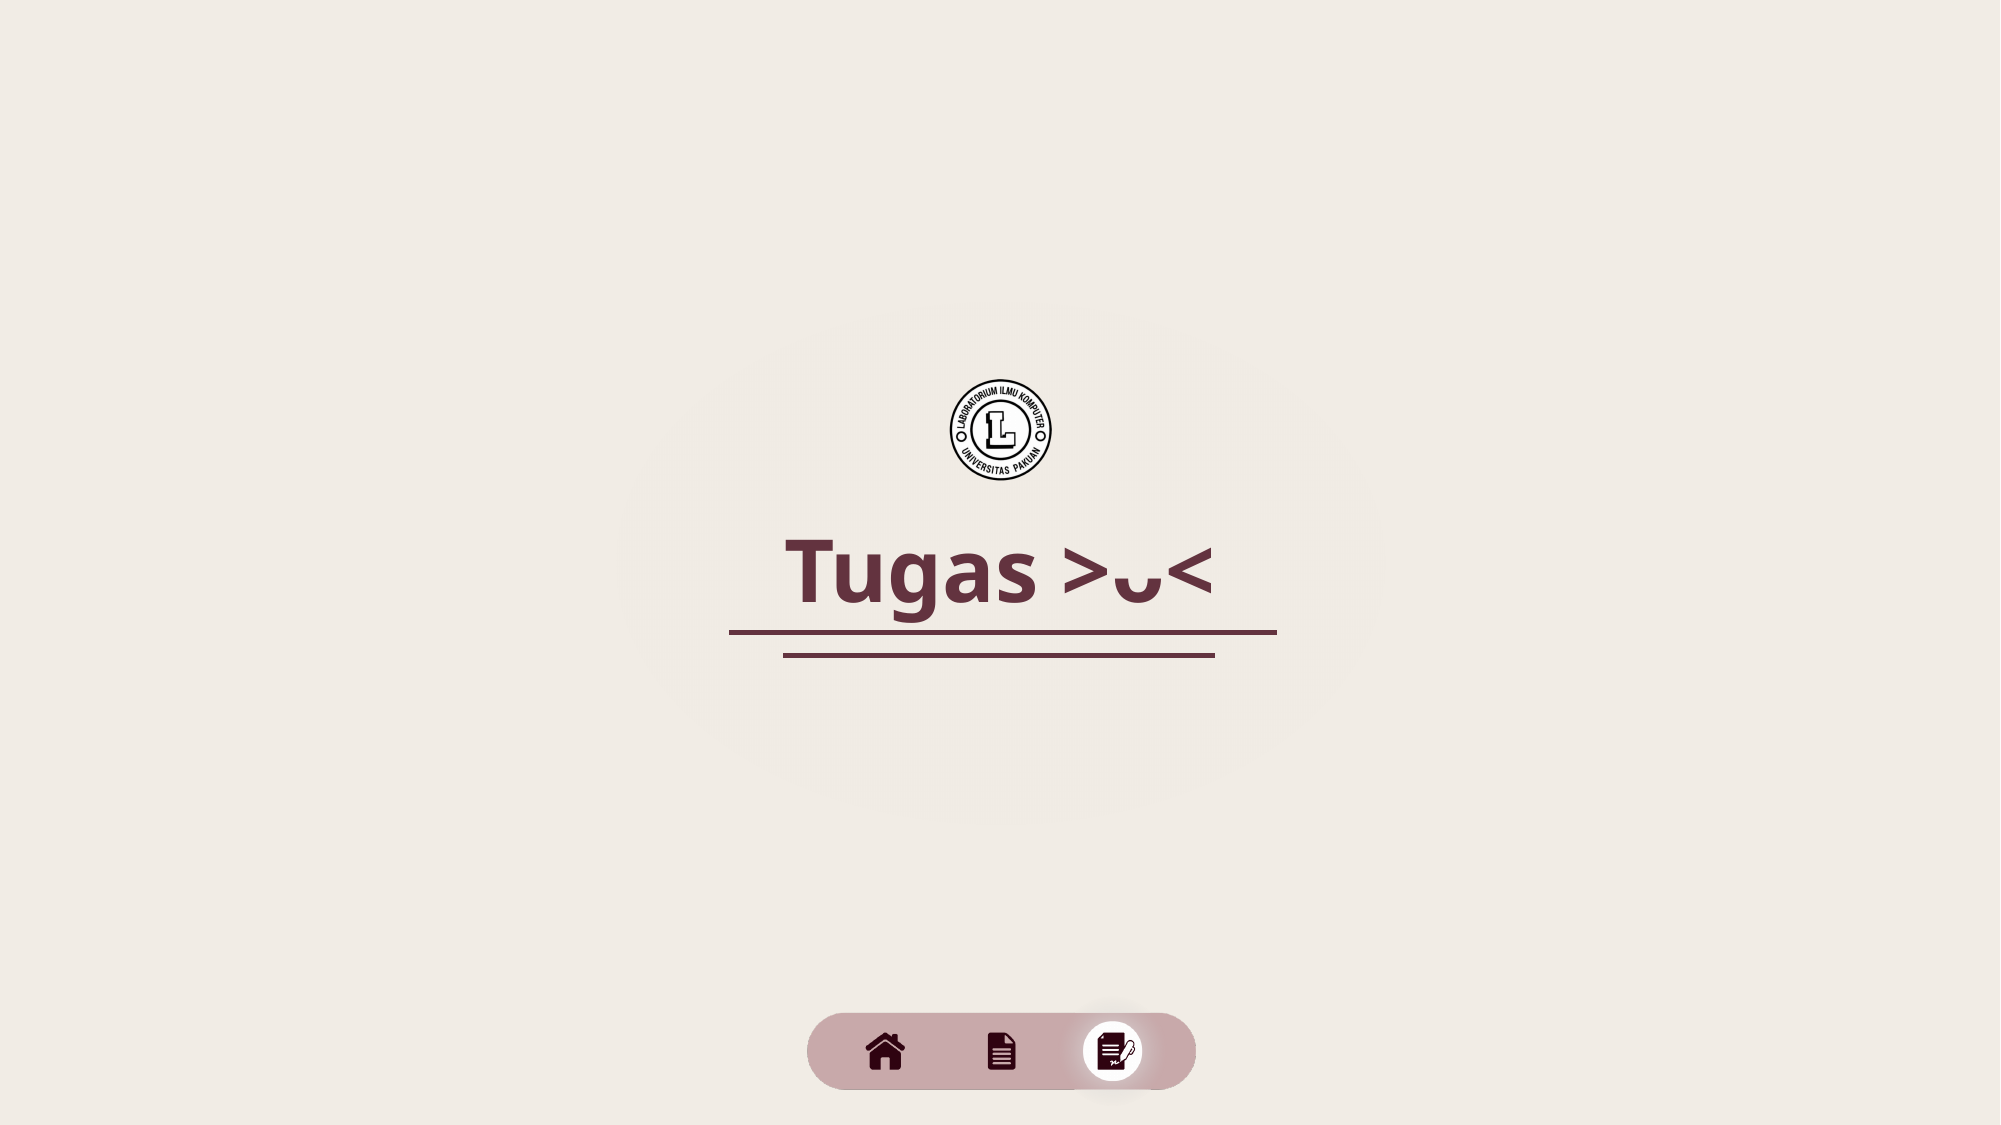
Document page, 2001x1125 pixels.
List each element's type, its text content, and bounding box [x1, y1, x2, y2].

list Tugas >ᴗ< [696, 510, 1304, 633]
picture [0, 0, 2001, 1125]
